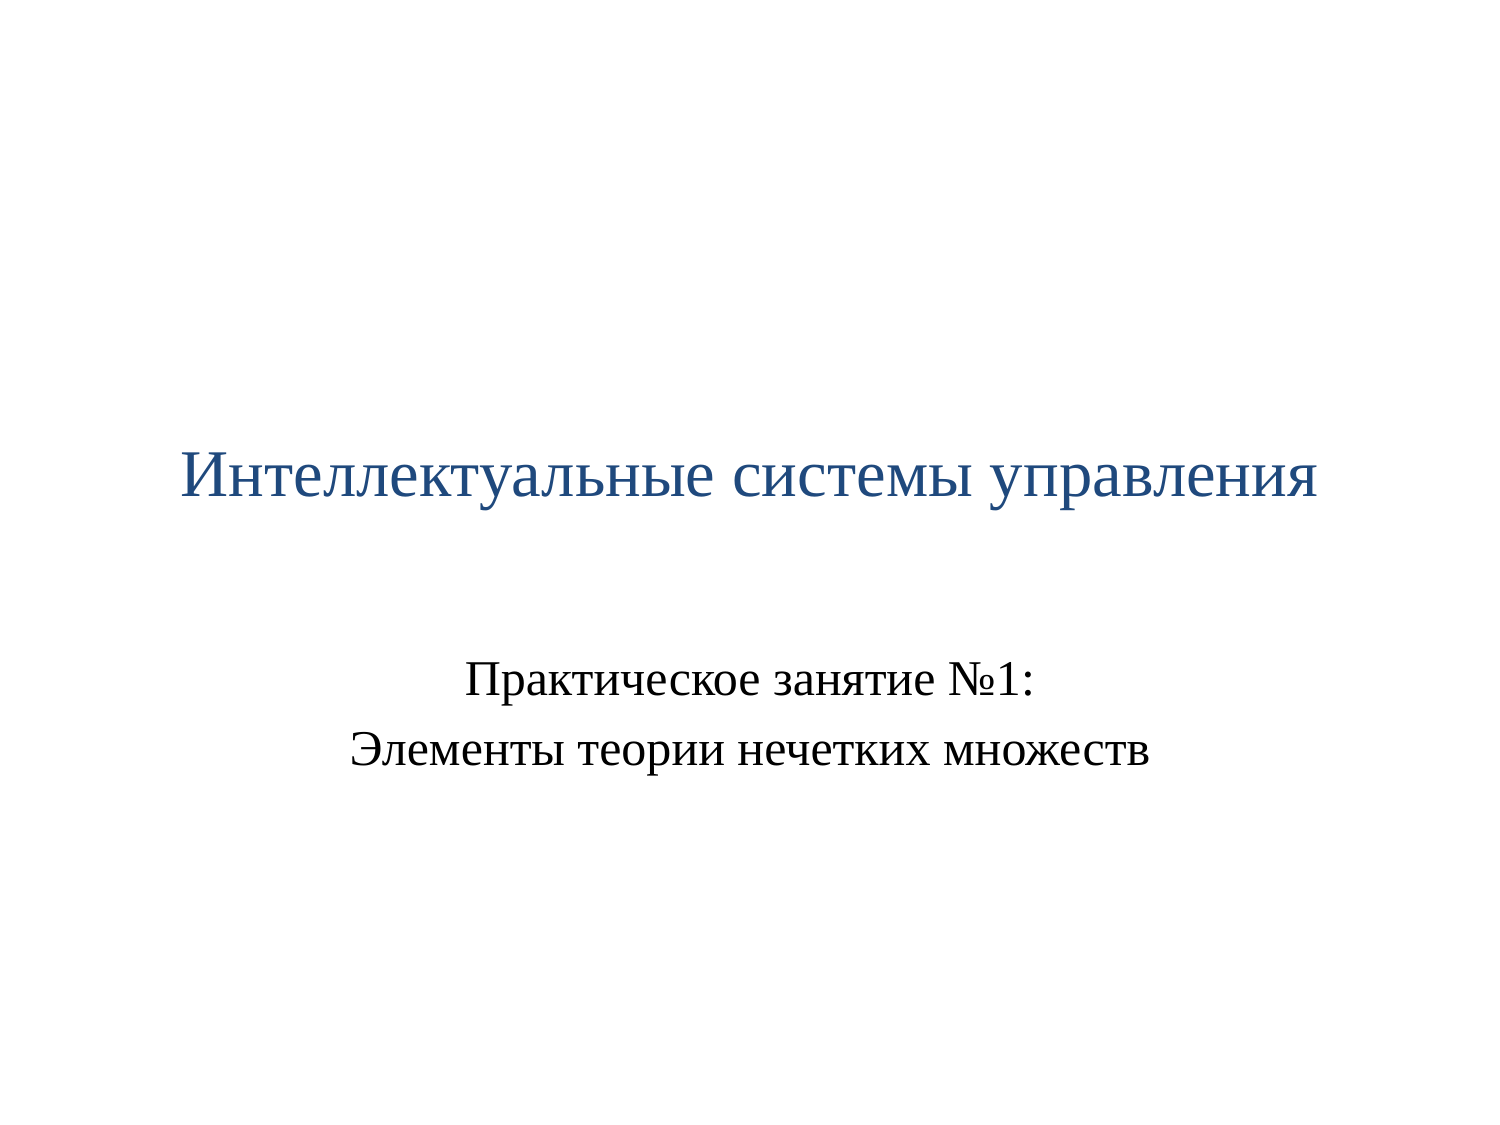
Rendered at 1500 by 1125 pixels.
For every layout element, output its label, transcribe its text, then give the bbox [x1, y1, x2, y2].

title Интеллектуальные системы управления [112, 349, 1388, 591]
subtitle Практическое занятие №1: Элементы теории нечетких множеств [225, 637, 1275, 925]
